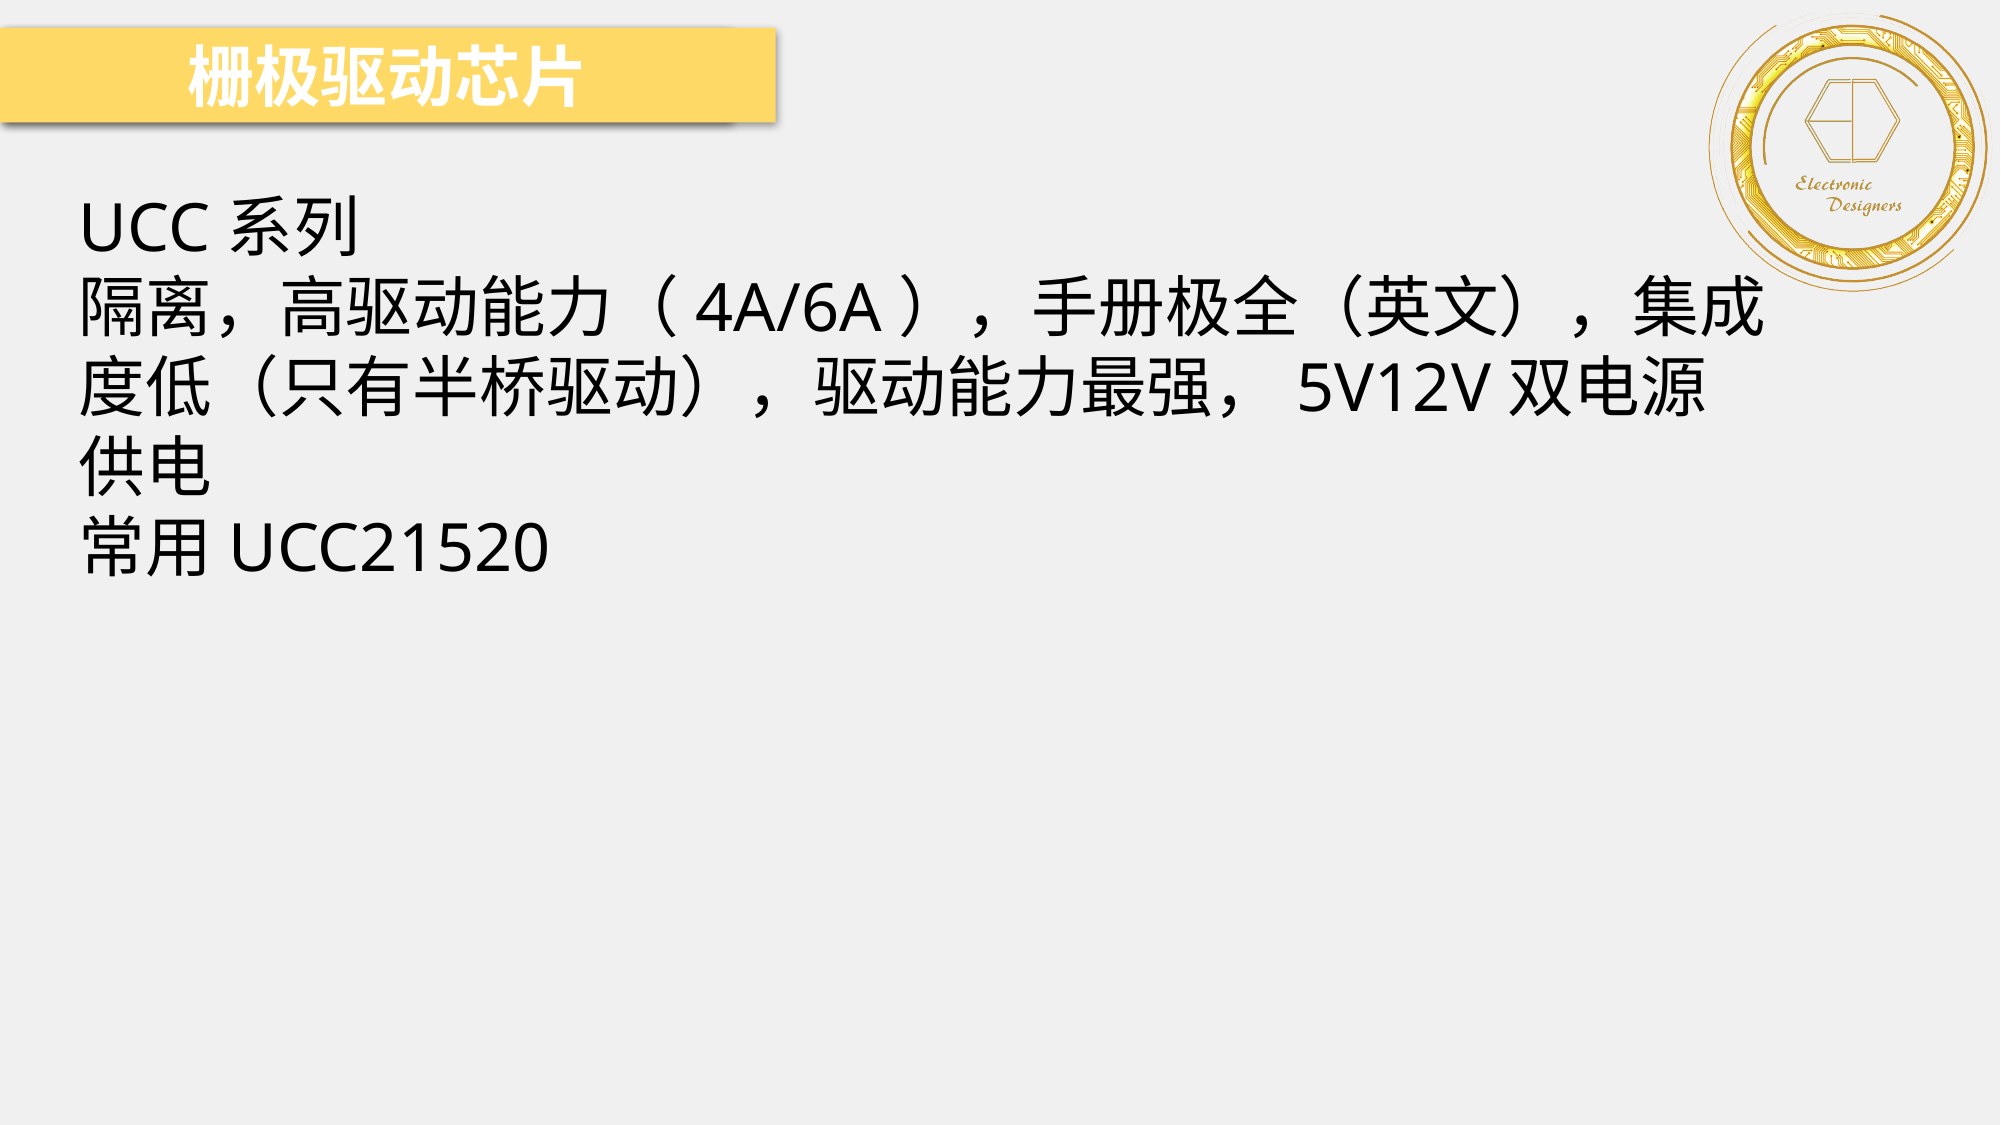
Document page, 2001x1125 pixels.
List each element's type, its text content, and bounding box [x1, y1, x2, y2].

picture [1705, 0, 2000, 295]
text_box 栅极驱动芯片 [0, 27, 777, 123]
text_box UCC系列 隔离，高驱动能力（4A/6A），手册极全（英文），集成度低（只有半桥驱动），驱动能力最强，5V12V双电源供电 常用UCC21520 [64, 177, 1787, 593]
